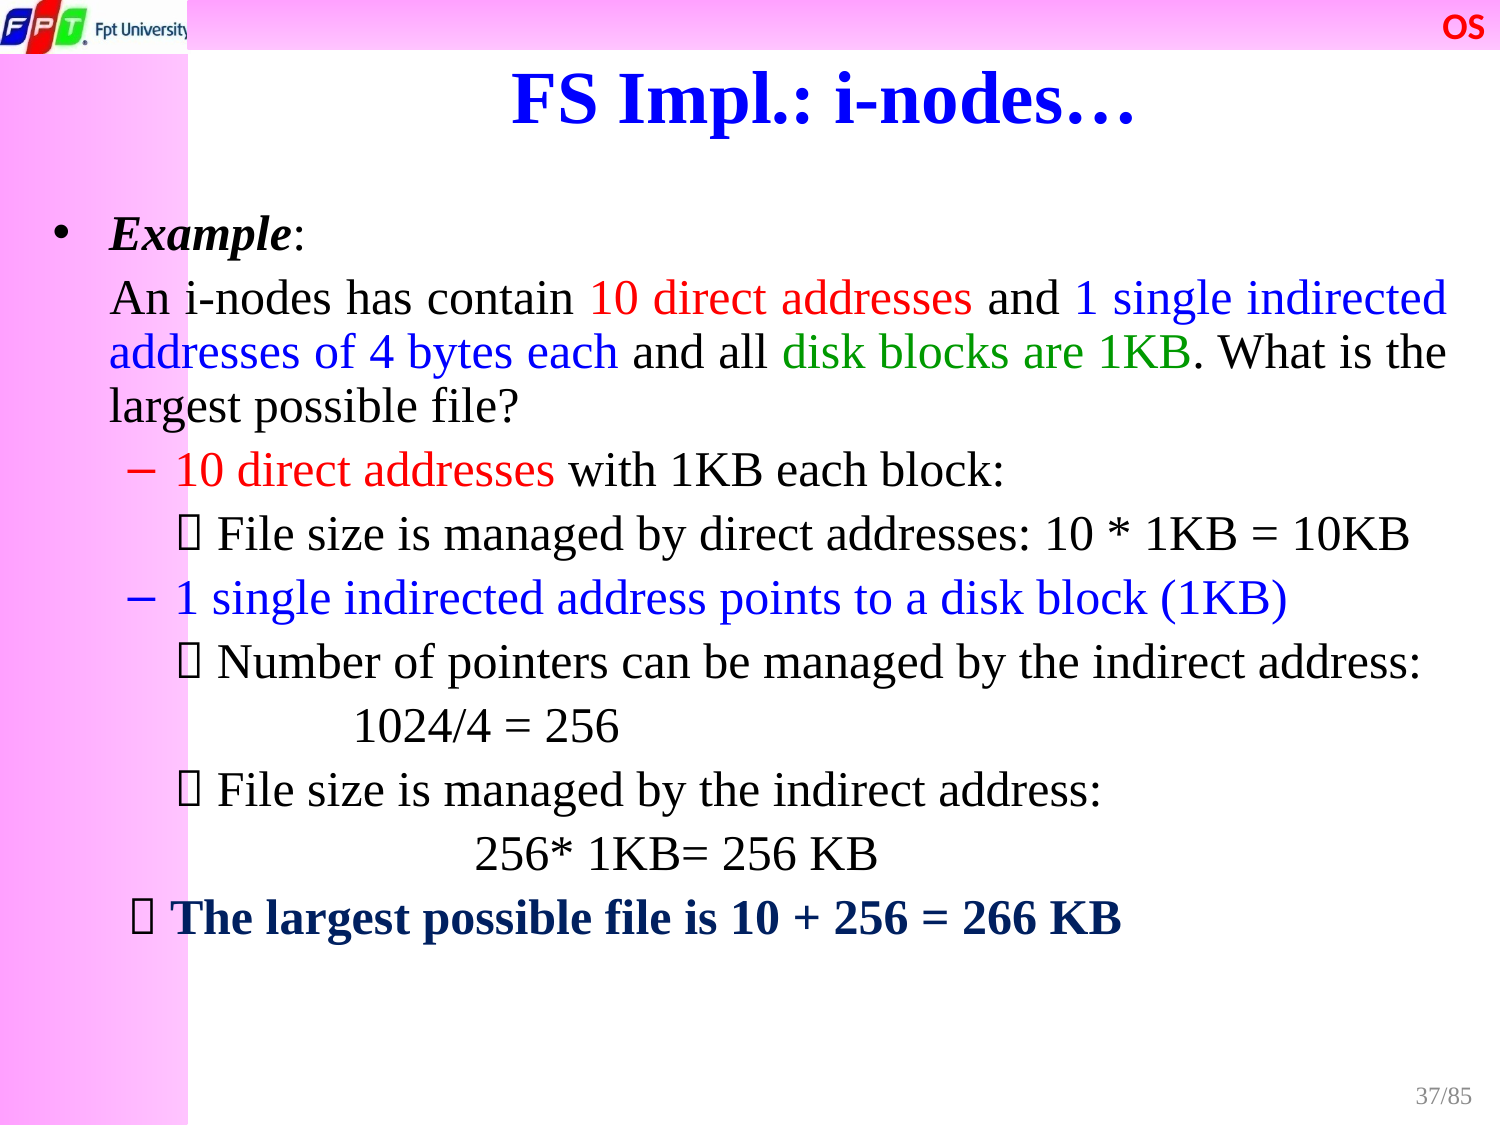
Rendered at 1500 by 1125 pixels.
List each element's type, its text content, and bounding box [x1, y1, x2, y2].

slide_number 37/85 [1137, 1074, 1488, 1116]
title FS Impl.: i-nodes… [150, 0, 1500, 188]
picture [0, 0, 150, 54]
list Example: An i-nodes has contain 10 direct addresses and 1 single indirected addresses of 4 bytes each and all disk blocks are 1KB. What is the largest possible file? 10 direct addresses with 1KB each block:  File size is managed by direct addresses: 10 * 1KB = 10KB 1 single indirected address points to a disk block (1KB)  Number of pointers can be managed by the indirect address: 1024/4 = 256  File size is managed by the indirect address: 256* 1KB= 256 KB  The largest possible file is 10 + 256 = 266 KB [37, 200, 1463, 1025]
